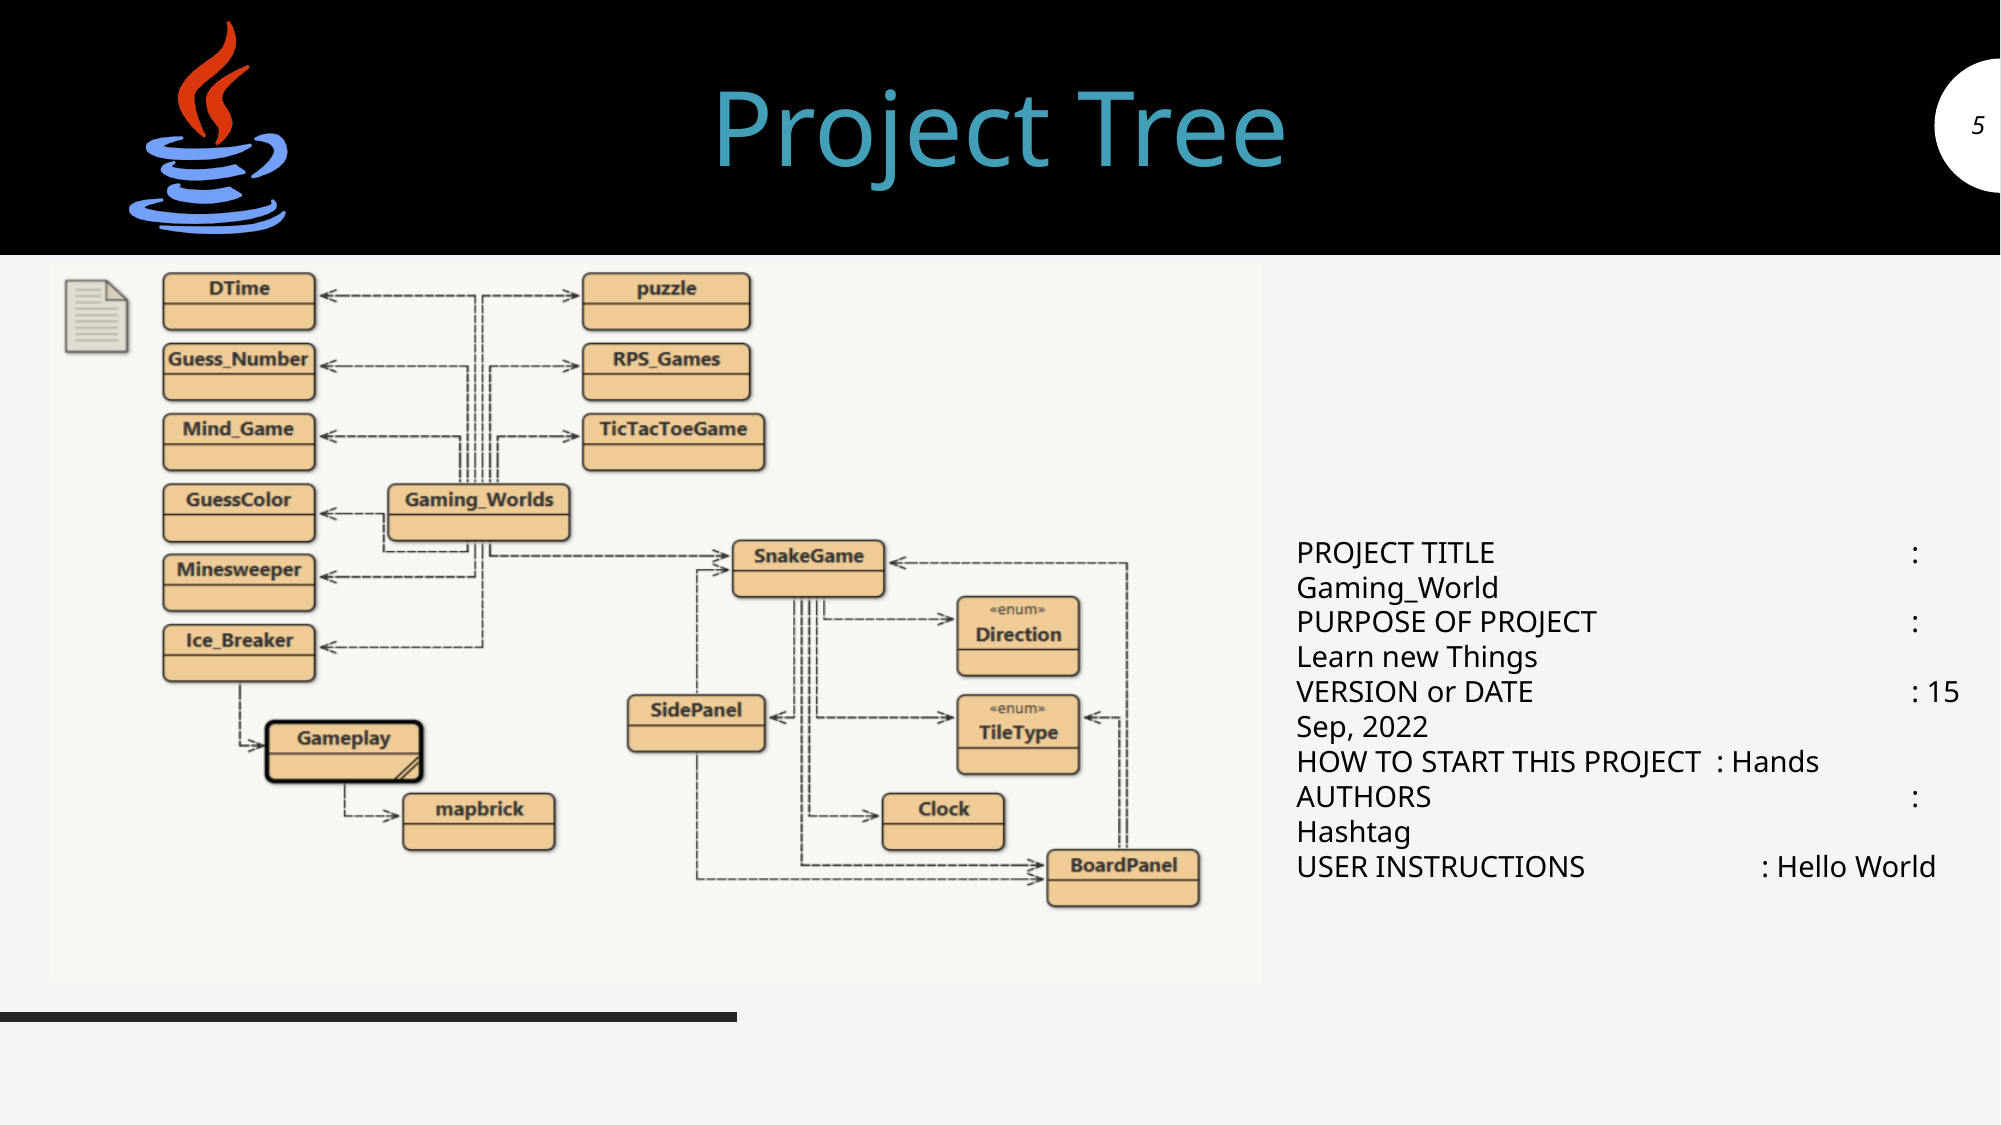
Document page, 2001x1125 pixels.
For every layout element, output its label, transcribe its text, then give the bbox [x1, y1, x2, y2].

picture [101, 21, 315, 234]
text_box PROJECT TITLE : Gaming_World PURPOSE OF PROJECT : Learn new Things VERSION or DATE : 15 Sep, 2022 HOW TO START THIS PROJECT : Hands AUTHORS : Hashtag USER INSTRUCTIONS : Hello World [1281, 491, 2000, 926]
title Project Tree [315, 50, 1875, 215]
picture [48, 262, 1262, 983]
slide_number 5 [1933, 96, 2000, 157]
